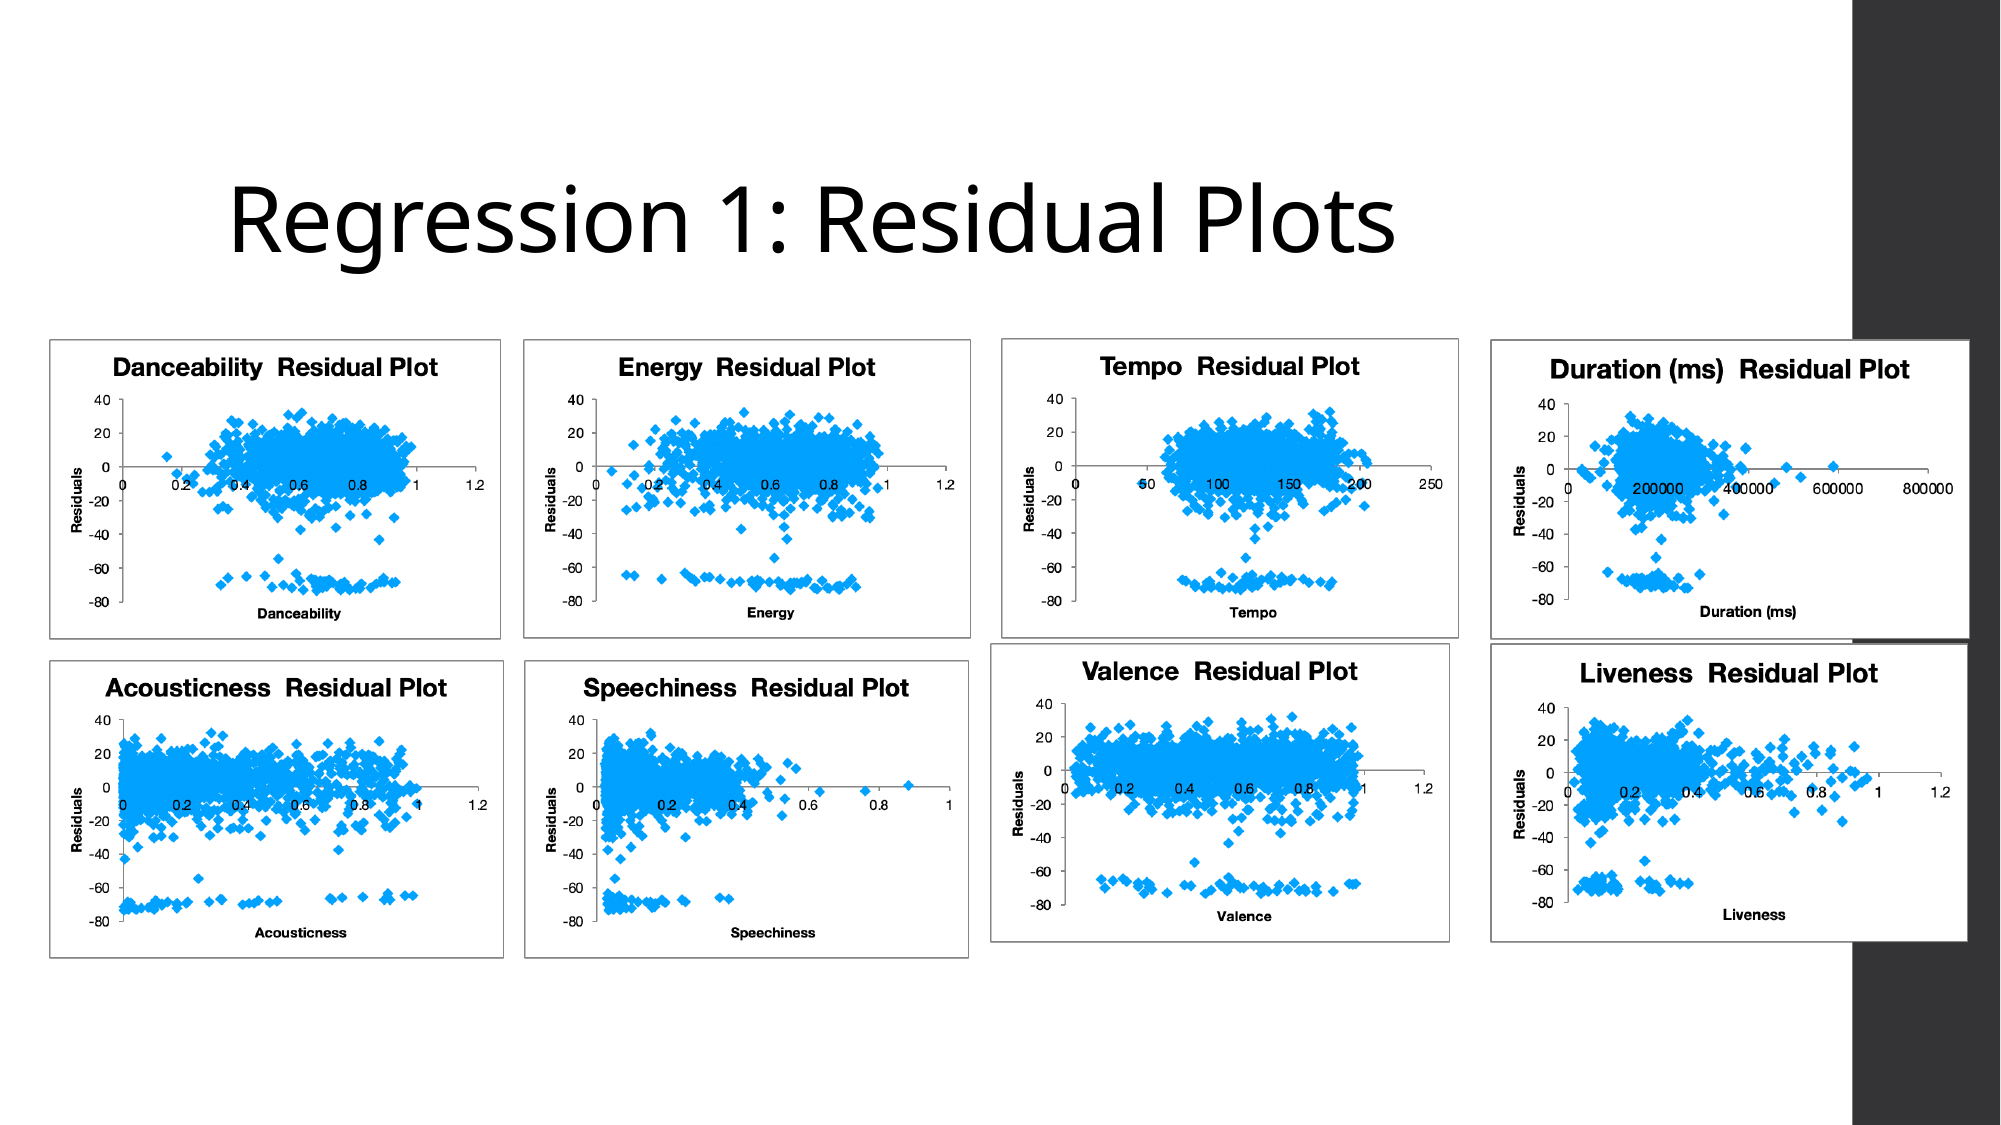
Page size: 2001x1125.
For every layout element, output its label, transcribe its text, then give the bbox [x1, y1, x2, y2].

picture [1489, 338, 1970, 641]
picture [522, 337, 972, 639]
picture [48, 659, 504, 960]
picture [989, 642, 1450, 943]
picture [1000, 337, 1460, 639]
title Regression 1: Residual Plots [211, 99, 1884, 281]
picture [48, 338, 501, 641]
picture [523, 658, 969, 959]
picture [1489, 642, 1968, 943]
